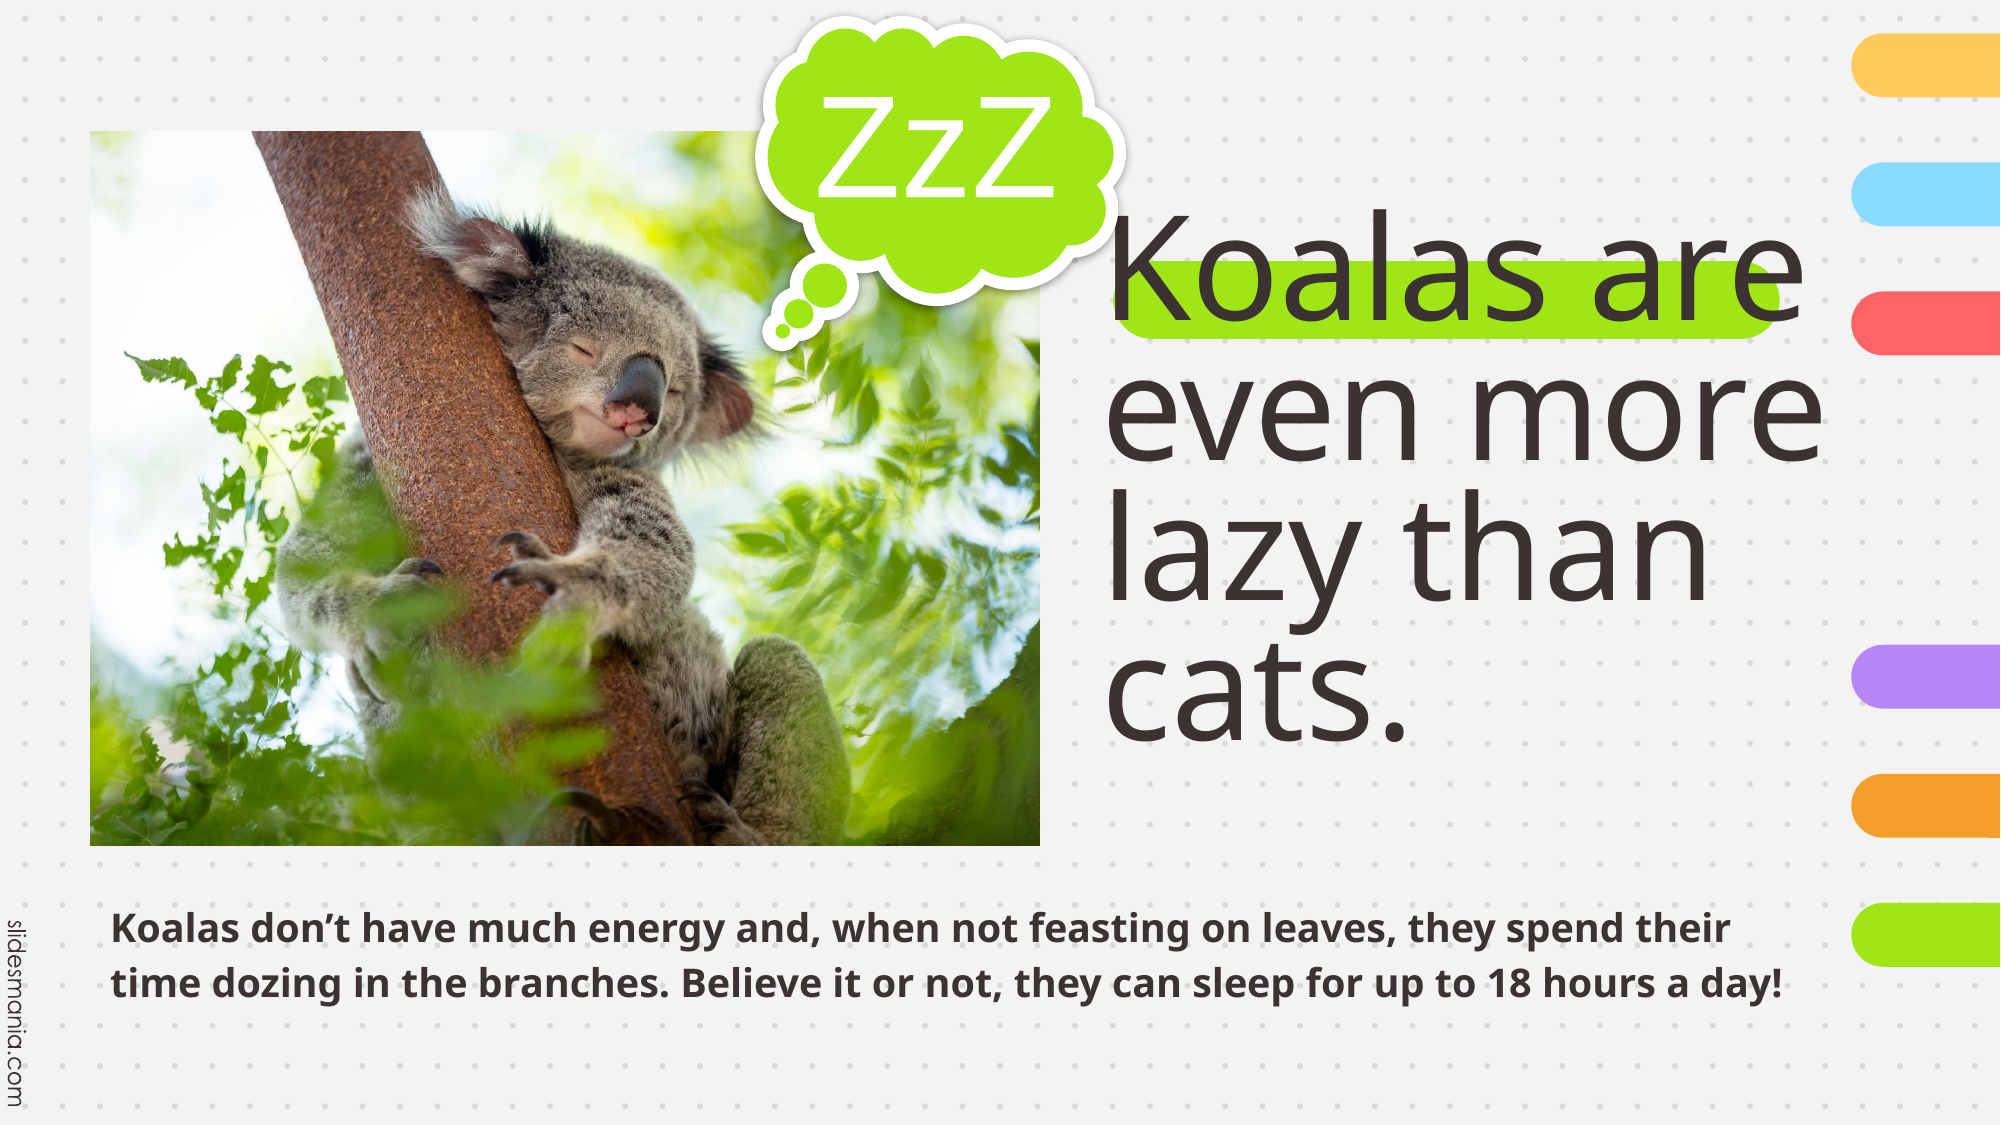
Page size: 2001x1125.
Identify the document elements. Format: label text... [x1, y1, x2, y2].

list Koalas don’t have much energy and, when not feasting on leaves, they spend their time dozing in the branches. Believe it or not, they can sleep for up to 18 hours a day! [90, 876, 1852, 1037]
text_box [1850, 33, 2000, 967]
picture [89, 131, 1041, 846]
title Koalas are even more lazy than cats. [1081, 131, 1845, 846]
text_box [774, 28, 1114, 269]
